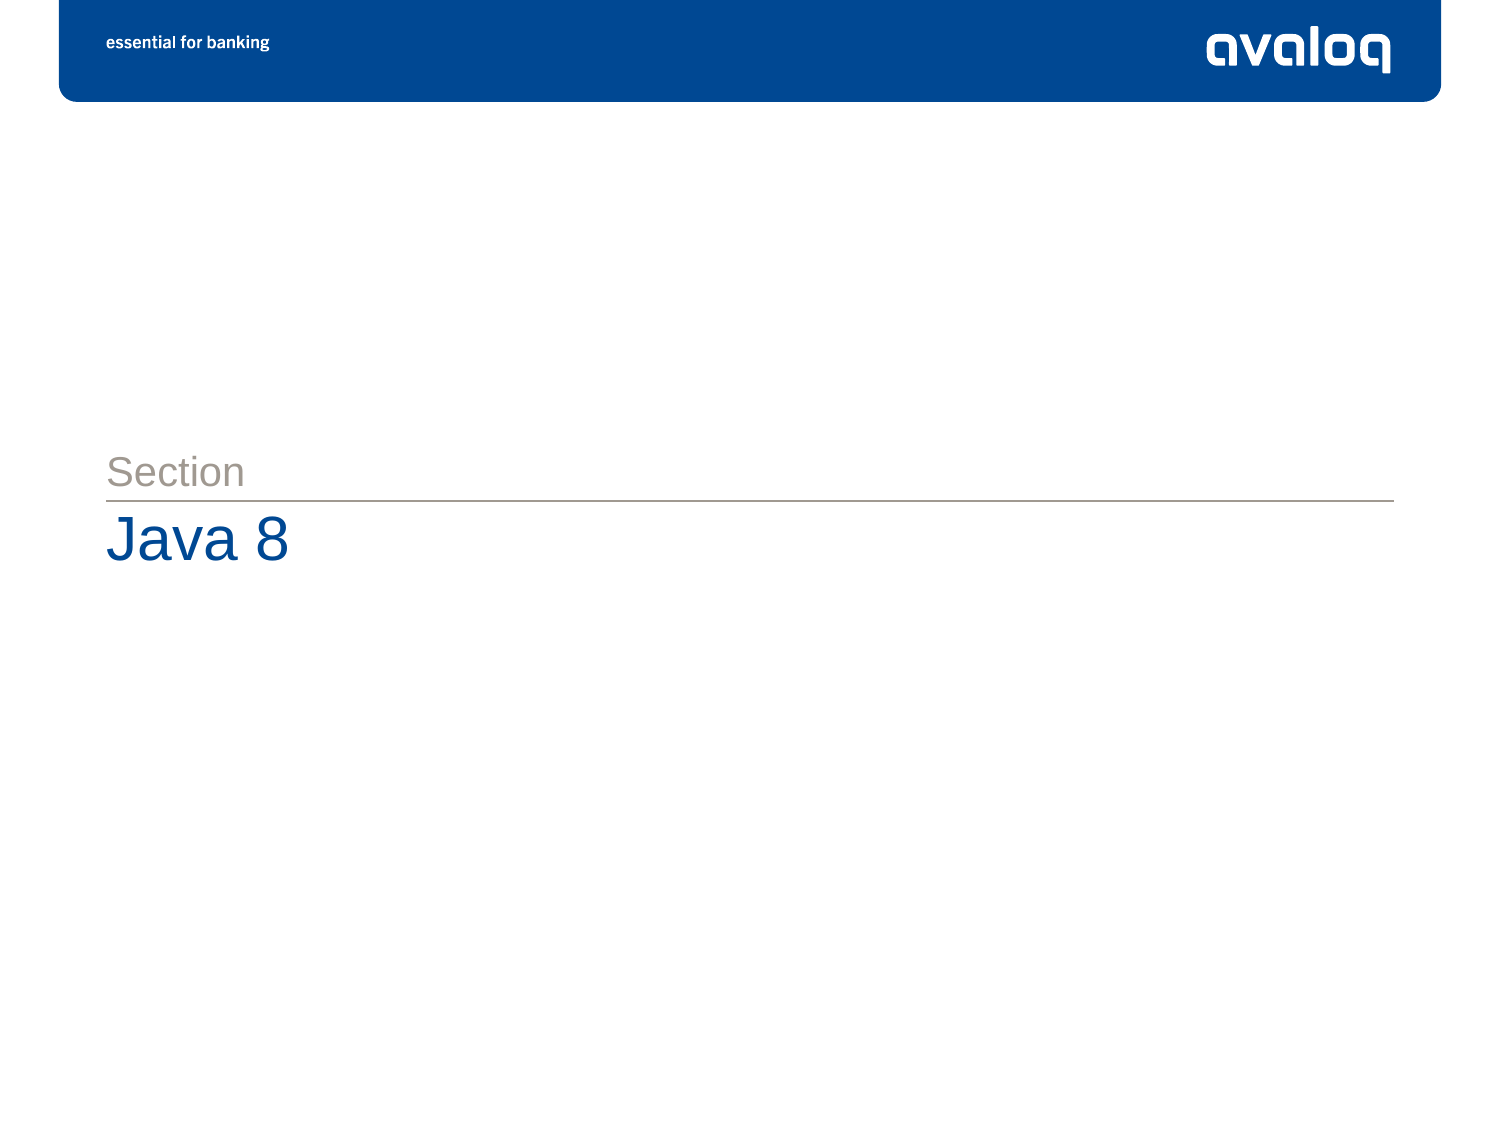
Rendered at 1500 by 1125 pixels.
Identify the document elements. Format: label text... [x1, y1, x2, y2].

list Section [105, 444, 1394, 498]
list Java 8 [105, 498, 1394, 782]
